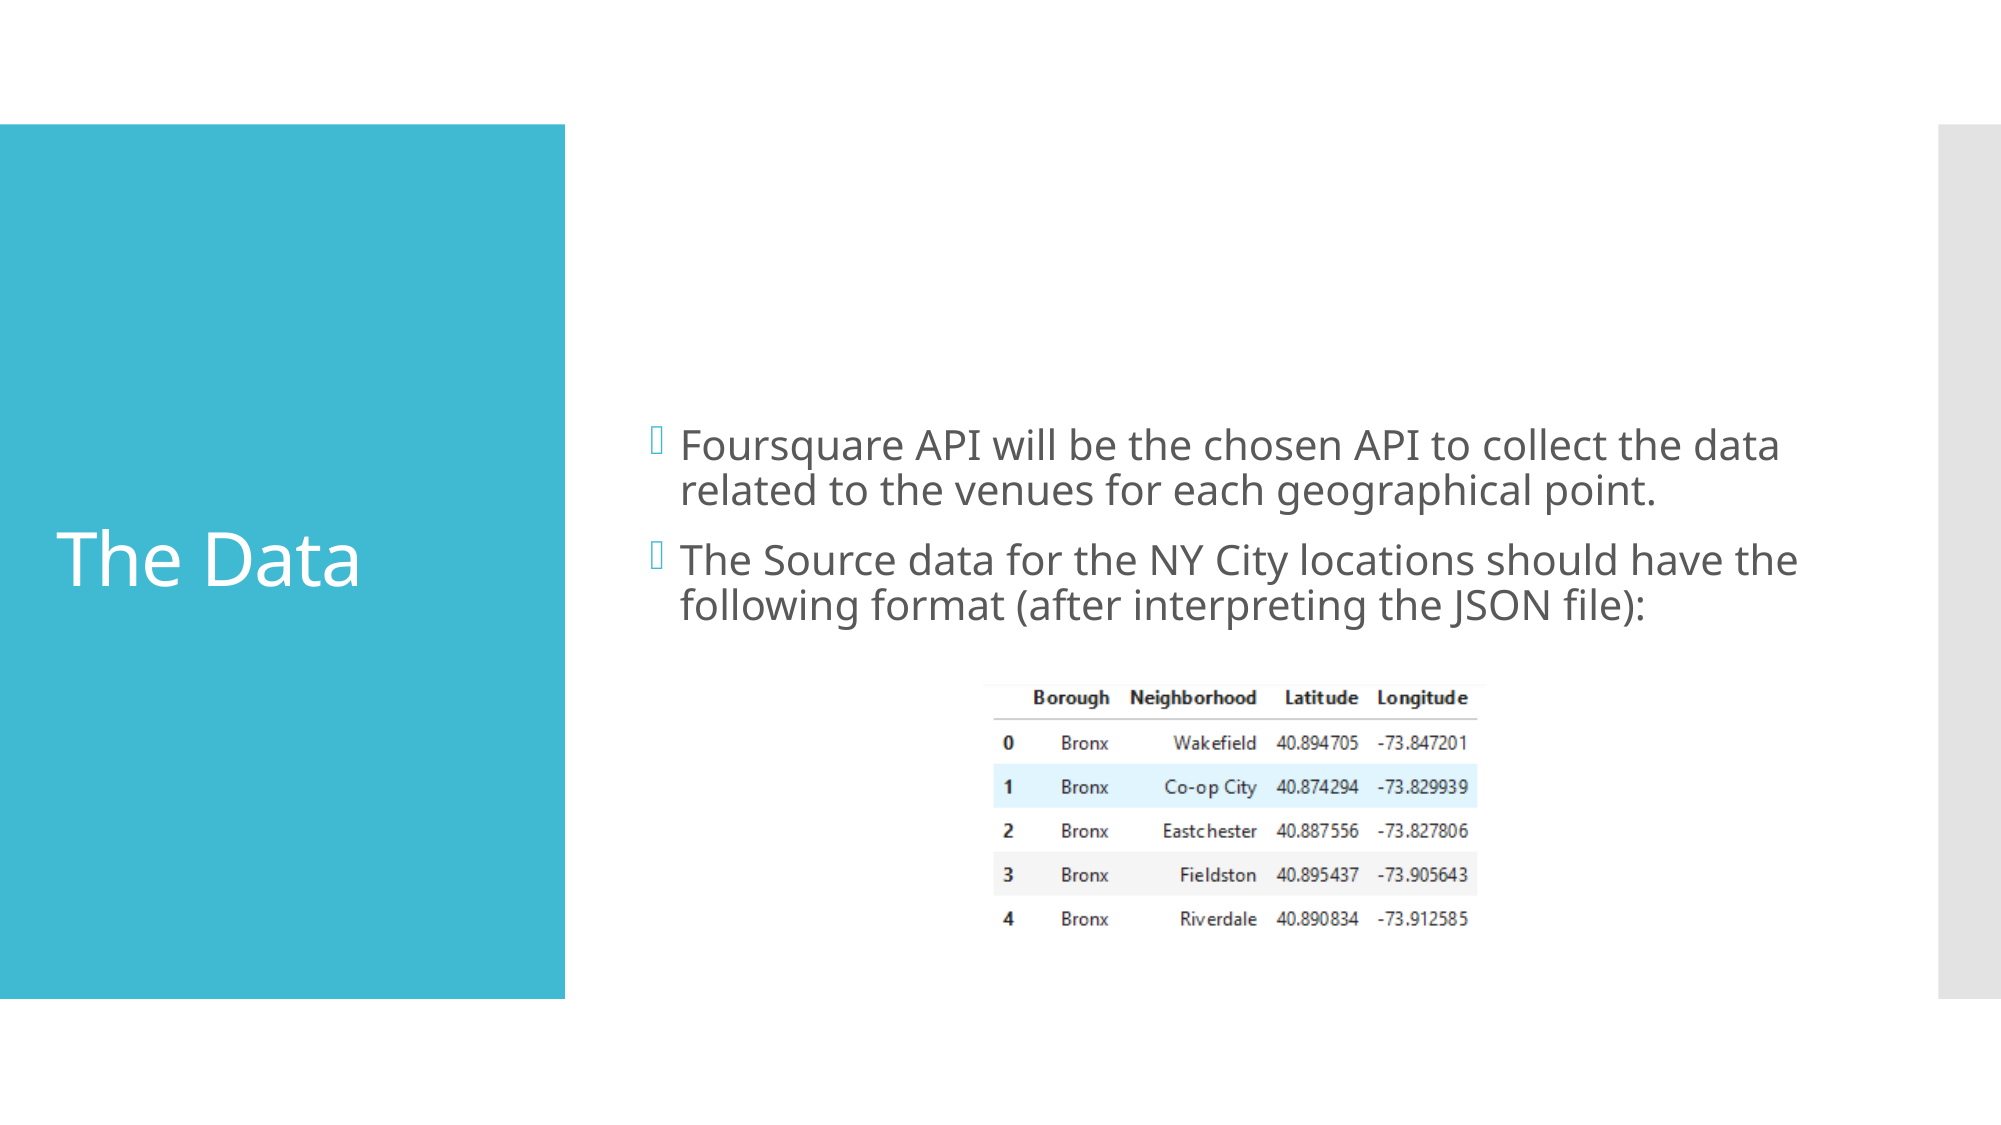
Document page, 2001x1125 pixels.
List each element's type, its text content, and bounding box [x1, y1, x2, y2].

picture [982, 684, 1487, 940]
list Foursquare API will be the chosen API to collect the data related to the venues for each geographical point. The Source data for the NY City locations should have the following format (after interpreting the JSON file): [634, 141, 1835, 982]
title The Data [41, 184, 525, 940]
